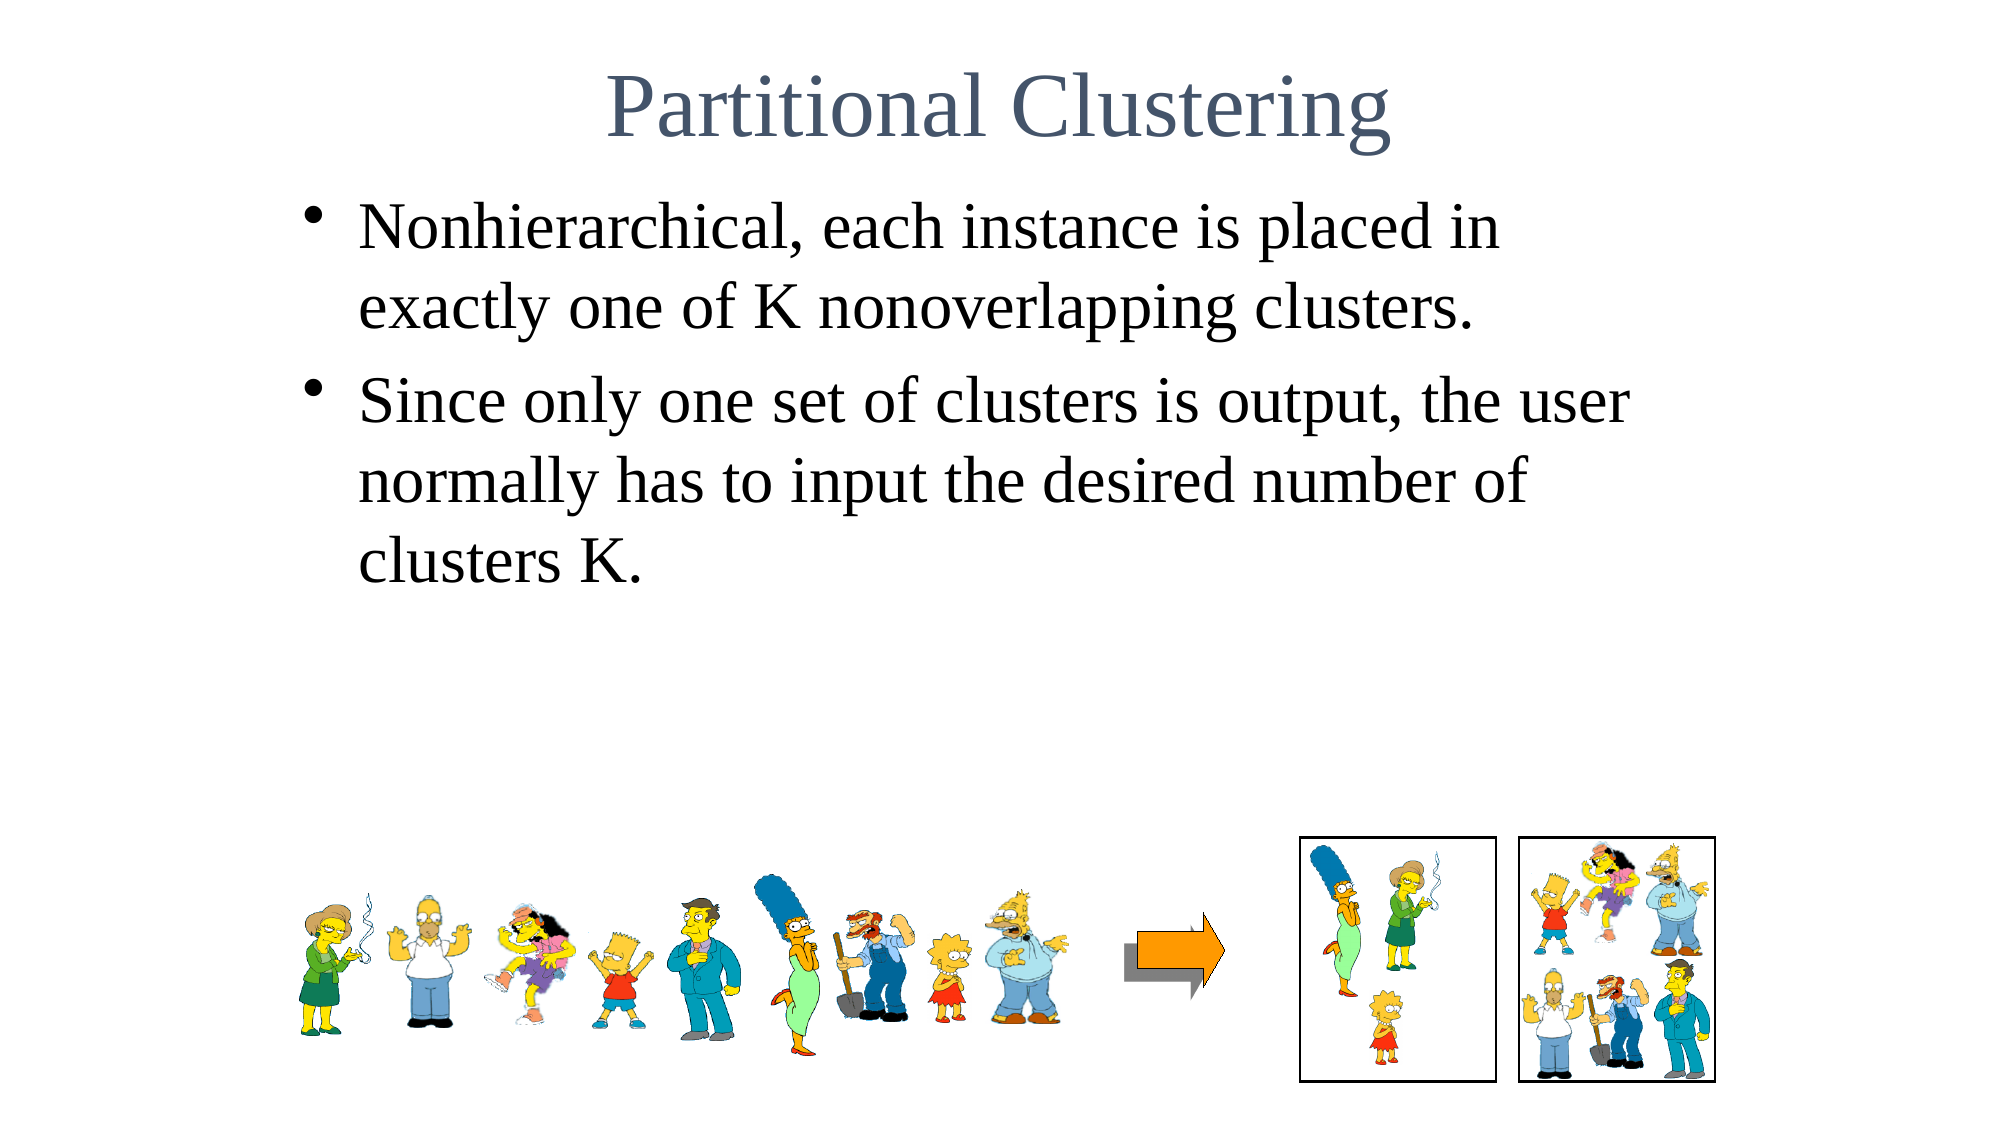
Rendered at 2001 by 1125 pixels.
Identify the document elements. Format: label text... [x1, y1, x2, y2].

text_box Partitional Clustering [362, 0, 1638, 174]
text_box Nonhierarchical, each instance is placed in exactly one of K nonoverlapping clusters. Since only one set of clusters is output, the user normally has to input the desired number of clusters K. [287, 174, 1675, 581]
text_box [274, 874, 1100, 1056]
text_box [1299, 837, 1716, 1082]
text_box [1137, 912, 1225, 988]
